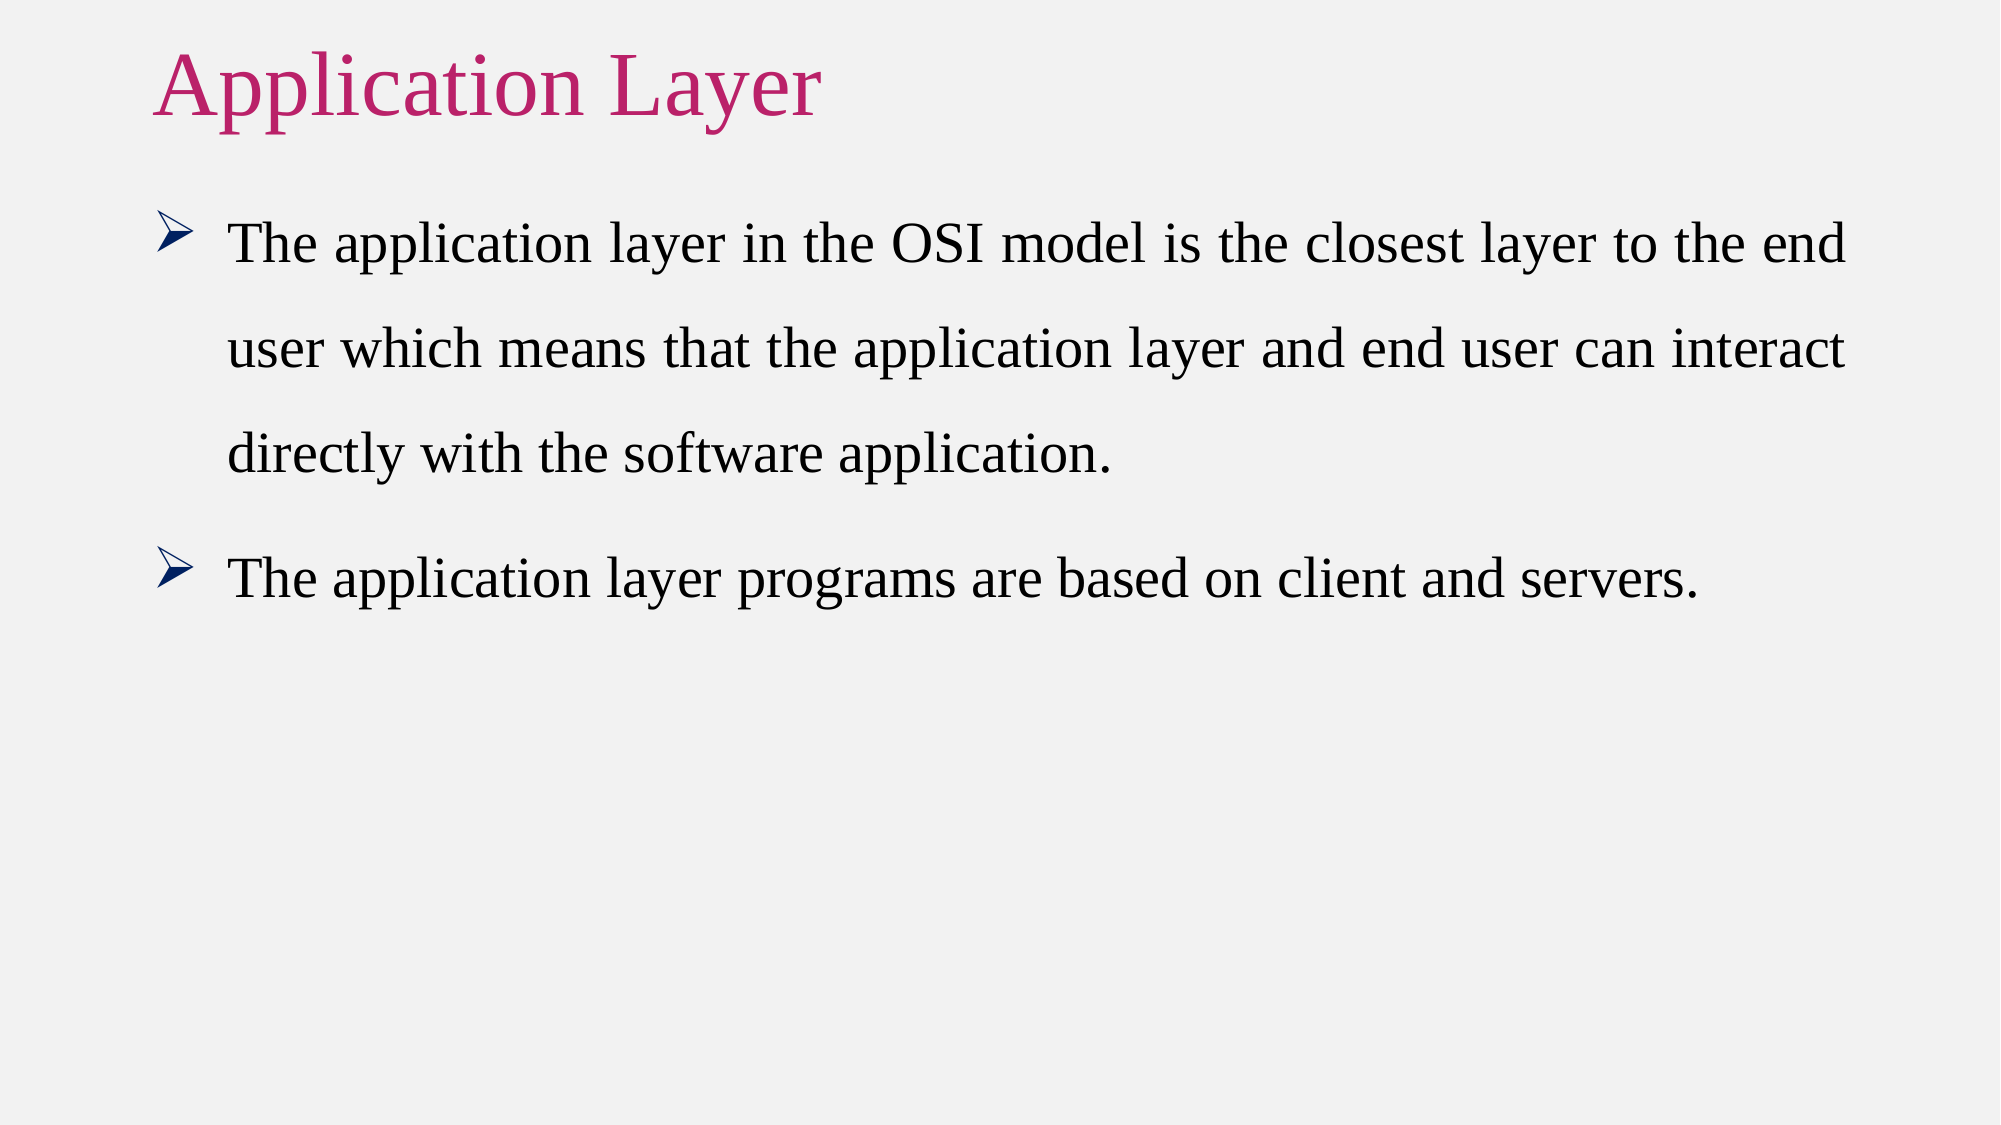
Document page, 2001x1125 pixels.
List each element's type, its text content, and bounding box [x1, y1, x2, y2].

title Application Layer [137, 22, 1863, 150]
list The application layer in the OSI model is the closest layer to the end user which means that the application layer and end user can interact directly with the software application. The application layer programs are based on client and servers. [137, 161, 1863, 1014]
